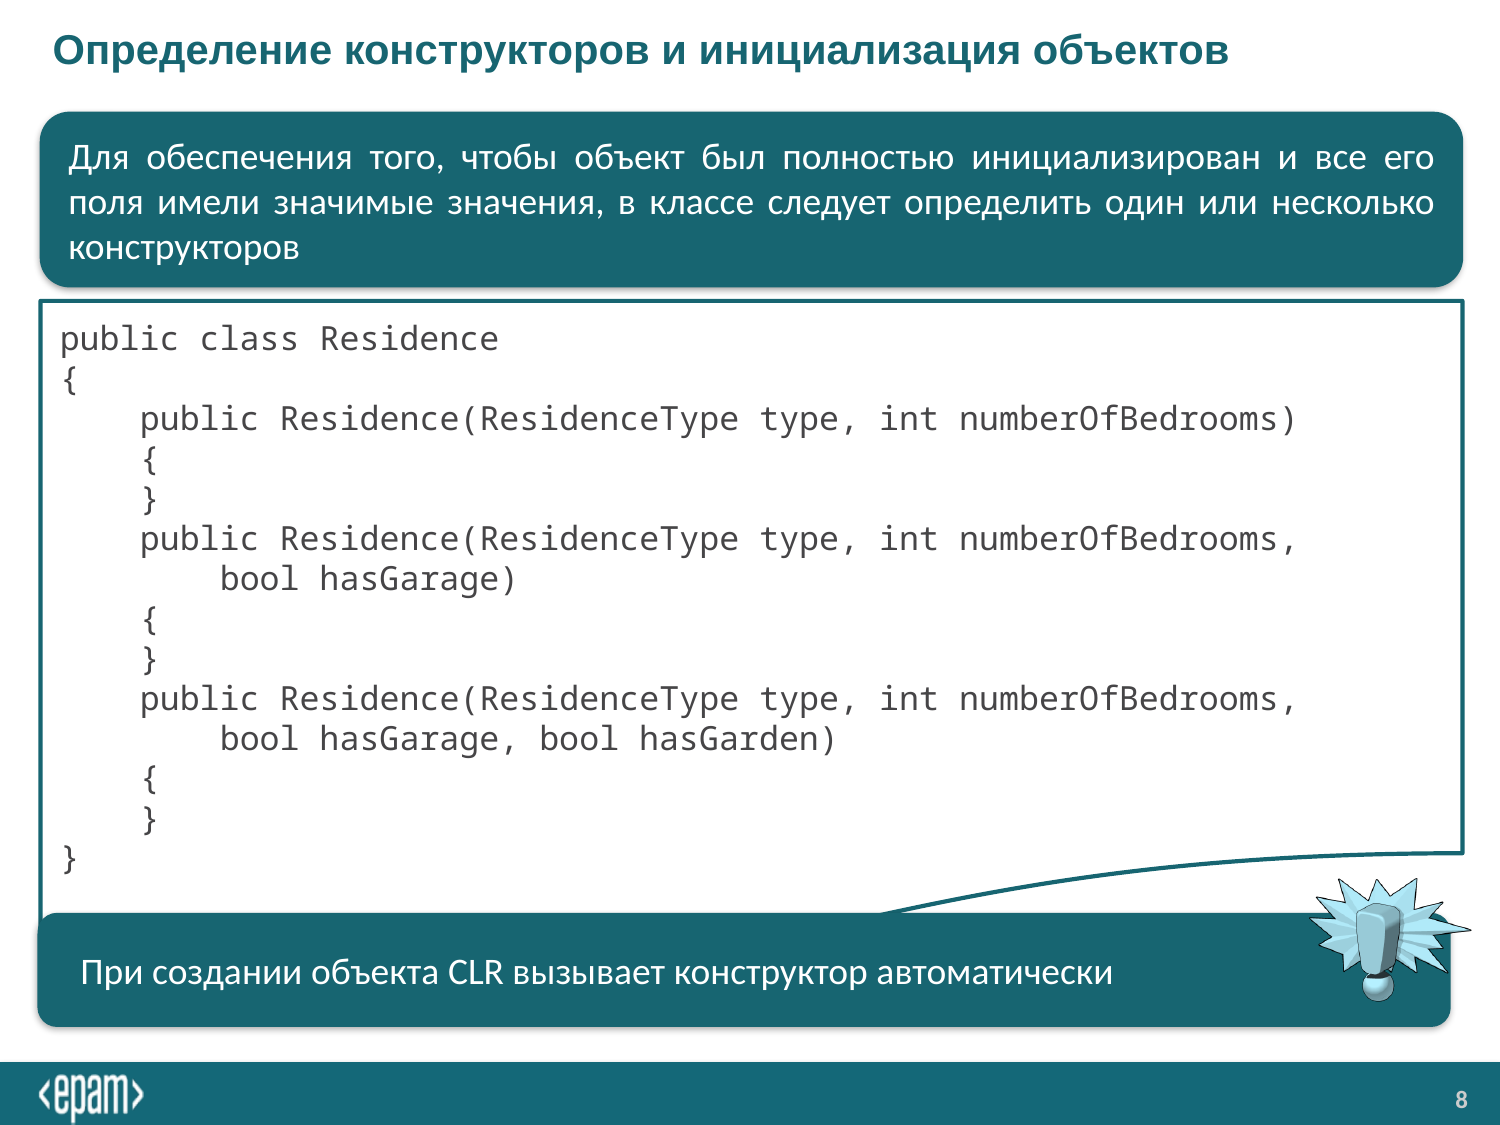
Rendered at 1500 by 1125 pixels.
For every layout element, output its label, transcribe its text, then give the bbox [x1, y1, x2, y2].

picture [1308, 877, 1472, 1003]
text_box При создании объекта CLR вызывает конструктор автоматически [37, 912, 1451, 1027]
title Определение конструкторов и инициализация объектов [0, 0, 1500, 95]
text_box Для обеспечения того, чтобы объект был полностью инициализирован и все его поля имели значимые значения, в классе следует определить один или несколько конструкторов [39, 111, 1464, 288]
text_box public class Residence { public Residence(ResidenceType type, int numberOfBedrooms) { } public Residence(ResidenceType type, int numberOfBedrooms, bool hasGarage) { } public Residence(ResidenceType type, int numberOfBedrooms, bool hasGarage, bool hasGarden) { } } [38, 298, 1465, 919]
picture [38, 1074, 144, 1125]
